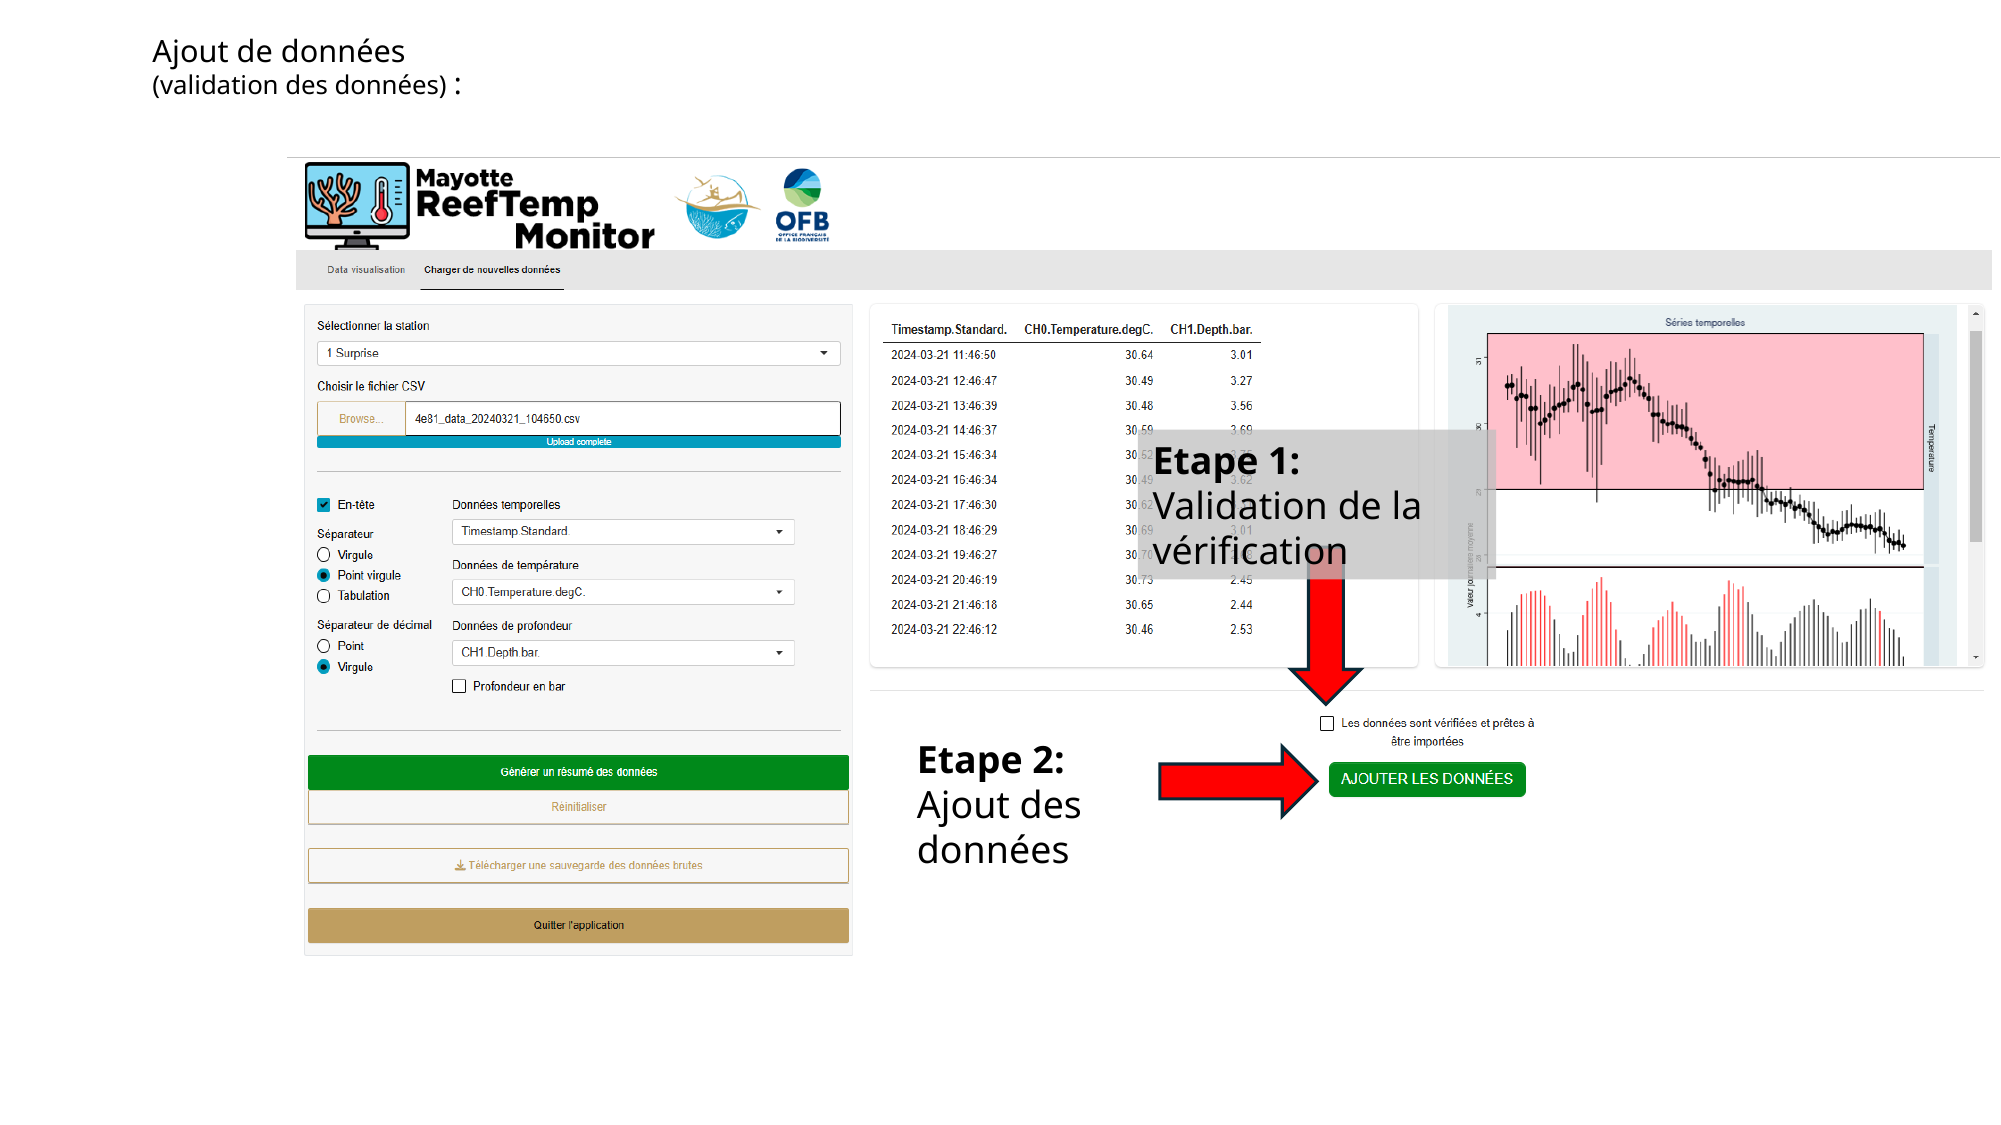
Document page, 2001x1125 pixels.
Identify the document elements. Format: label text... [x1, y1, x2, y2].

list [287, 157, 2000, 968]
title Ajout de données (validation des données) : [137, 27, 1863, 109]
